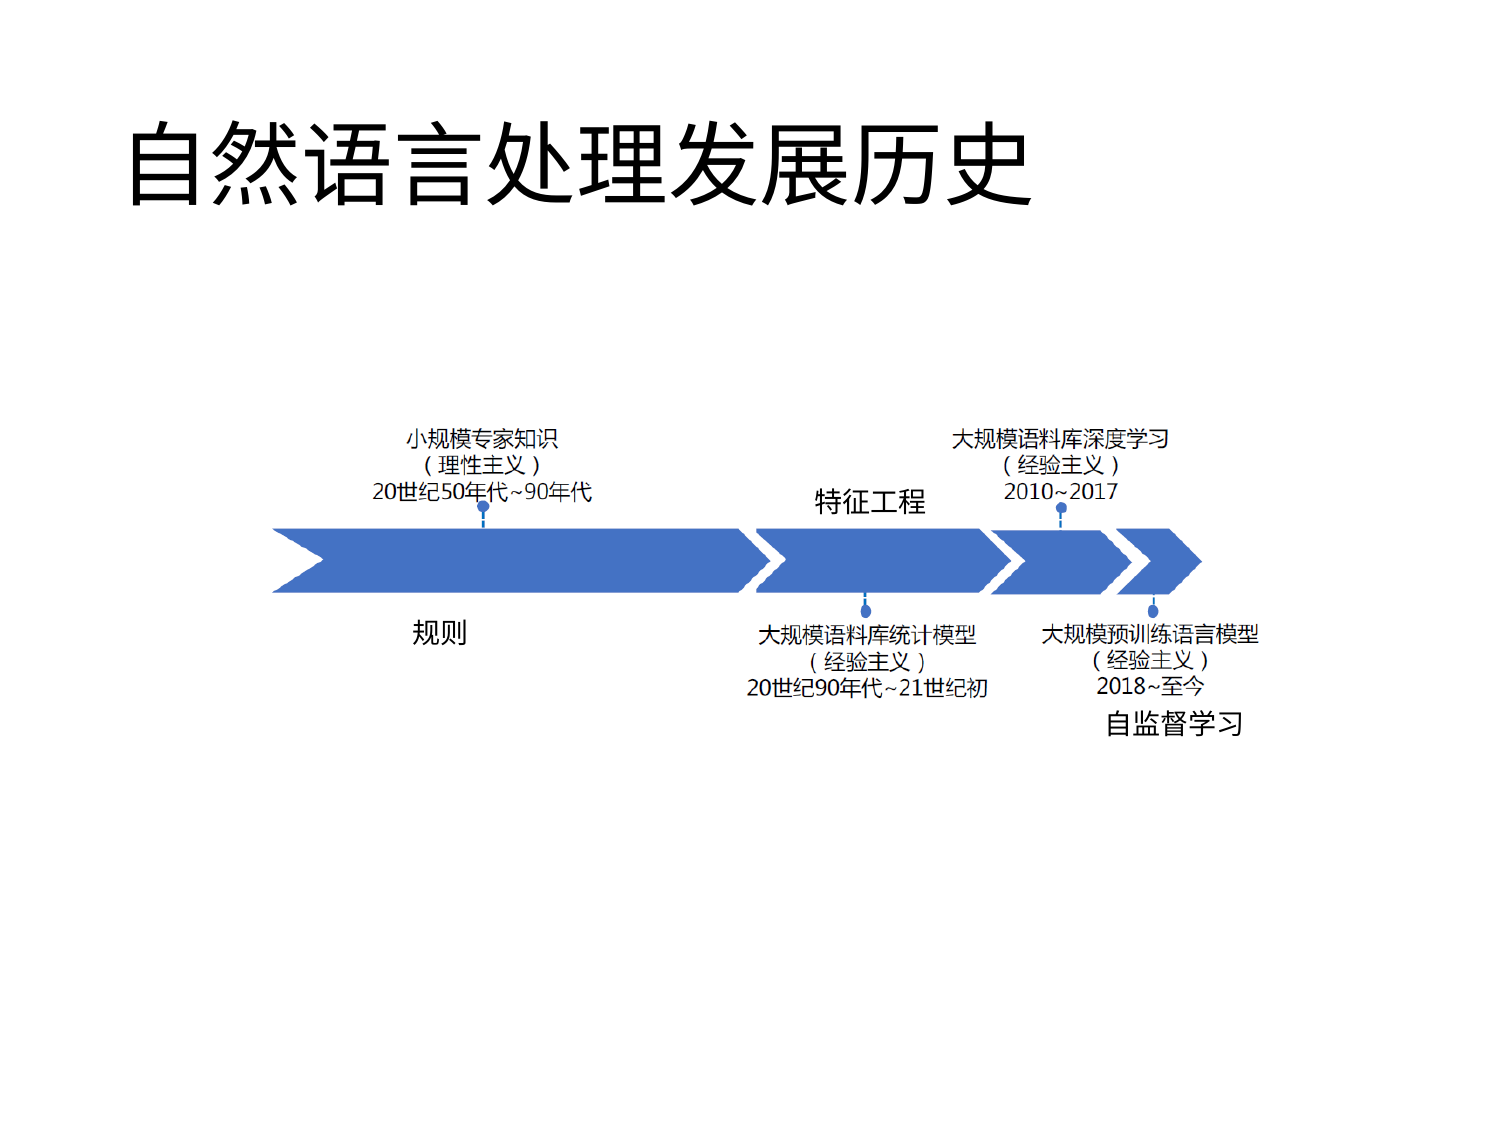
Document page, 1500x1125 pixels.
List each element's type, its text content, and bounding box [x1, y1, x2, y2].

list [245, 400, 1278, 710]
text_box 自监督学习 [1090, 710, 1260, 748]
title 自然语言处理发展历史 [103, 59, 1397, 278]
